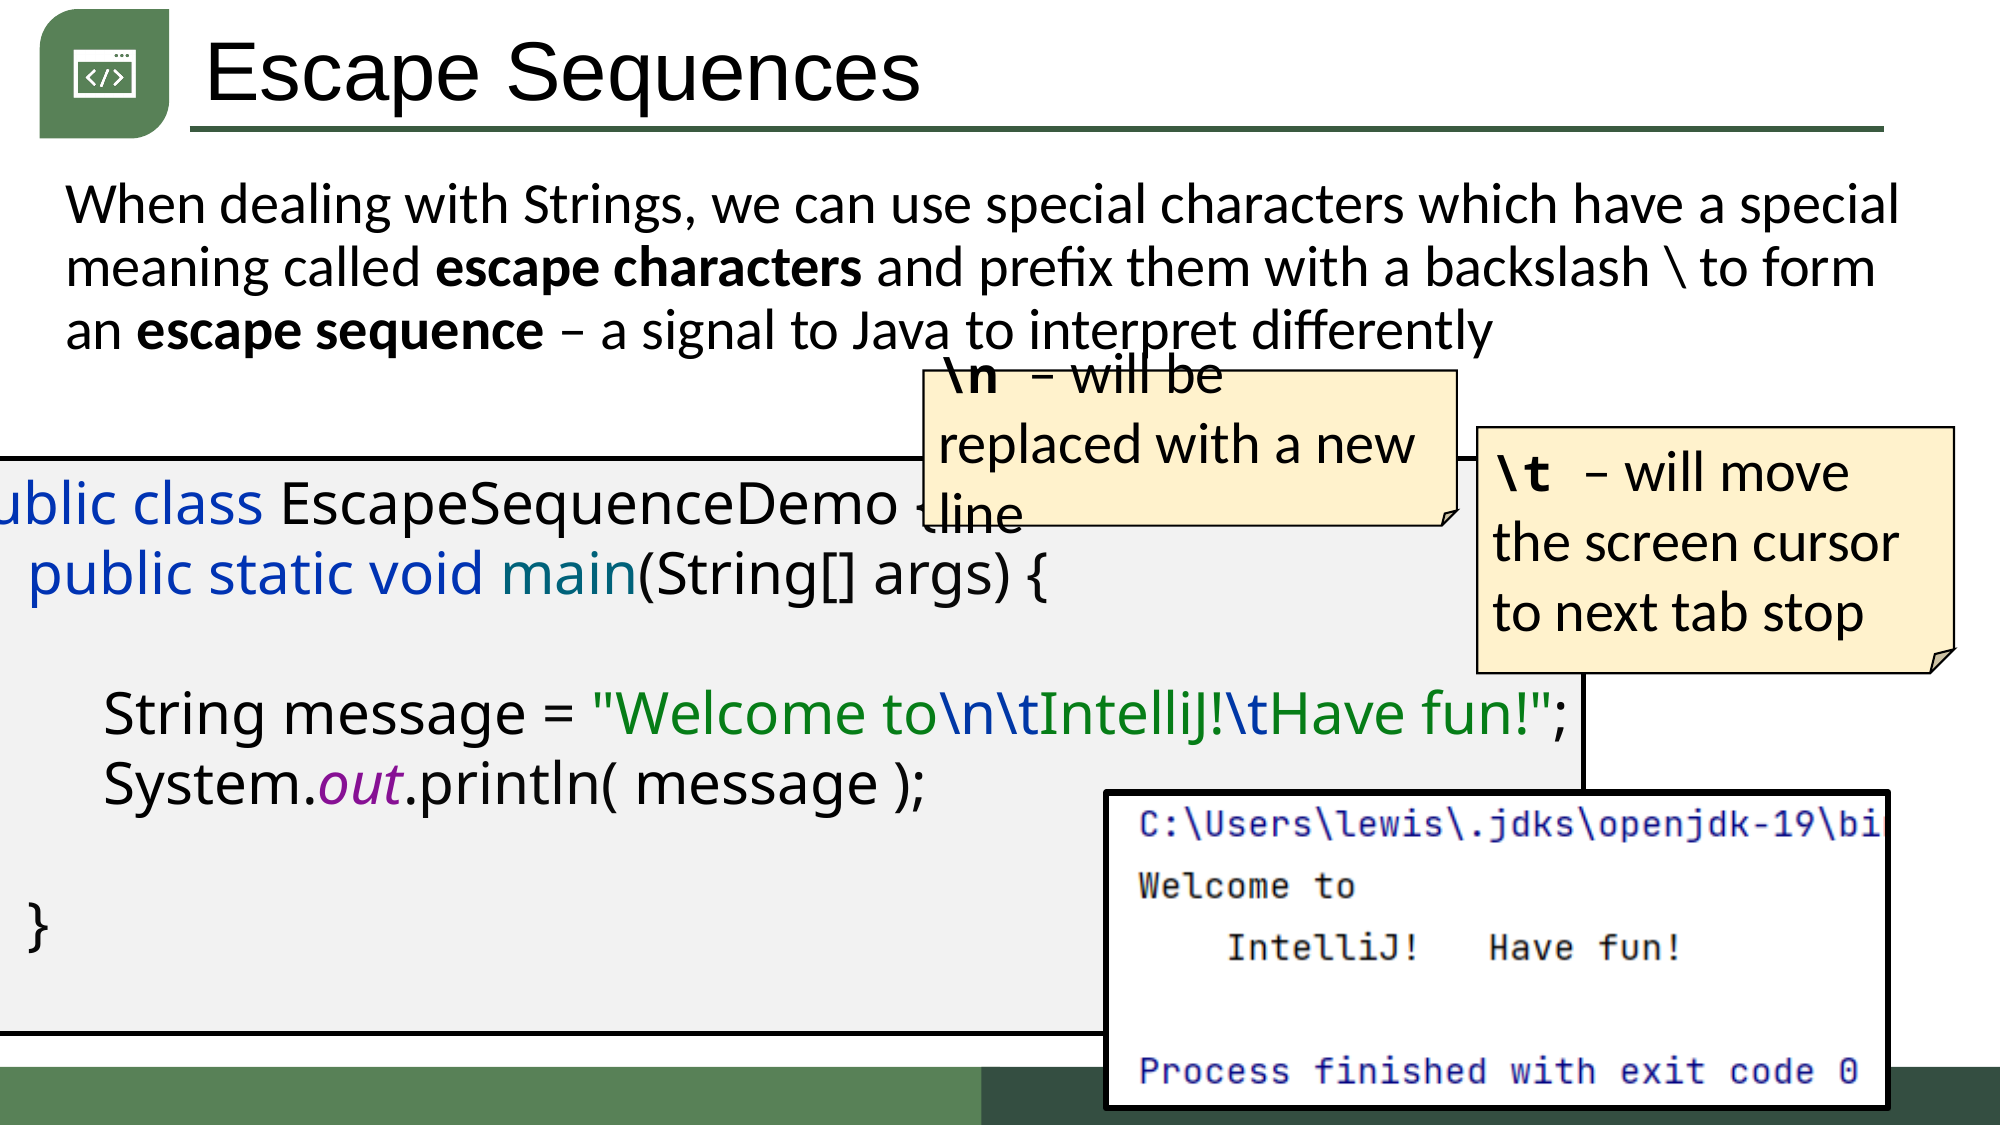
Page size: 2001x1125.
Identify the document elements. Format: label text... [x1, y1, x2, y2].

picture [1109, 795, 1886, 1106]
text_box \n – will be replaced with a new line [922, 369, 1461, 527]
text_box \t – will move the screen cursor to next tab stop [1476, 426, 1958, 675]
text_box [0, 1066, 980, 1125]
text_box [39, 9, 170, 139]
text_box public class EscapeSequenceDemo { public static void main(String[] args) { String message = "Welcome to\n\tIntelliJ!\tHave fun!"; System.out.println( message ); } } [0, 458, 1584, 1034]
list When dealing with Strings, we can use special characters which have a special meaning called escape characters and prefix them with a backslash \ to form an escape sequence – a signal to Java to interpret differently [50, 165, 1950, 590]
text_box [980, 1066, 2000, 1125]
title Escape Sequences [189, 19, 2000, 128]
